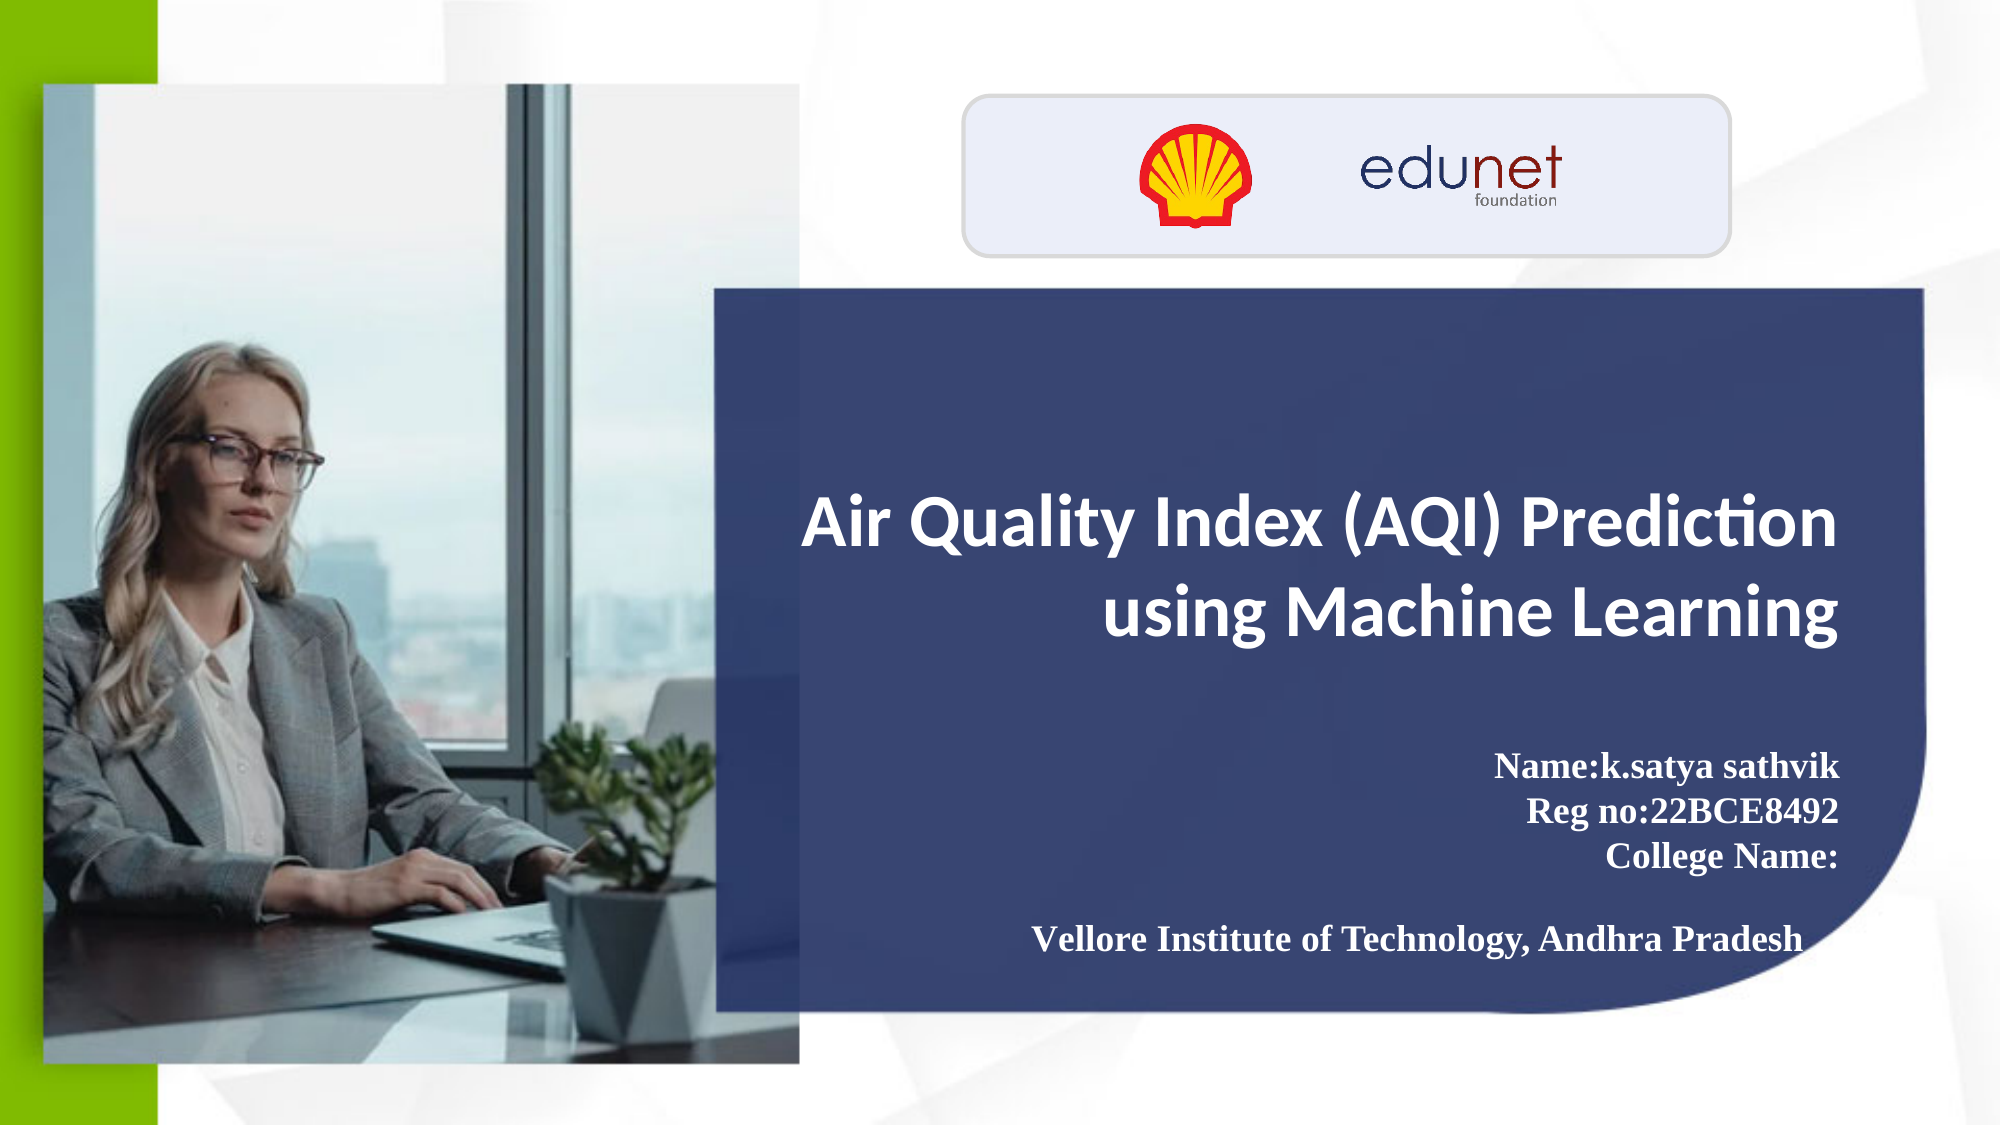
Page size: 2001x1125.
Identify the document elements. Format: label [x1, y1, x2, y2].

picture [0, 0, 2000, 1125]
text_box [1130, 121, 1564, 231]
